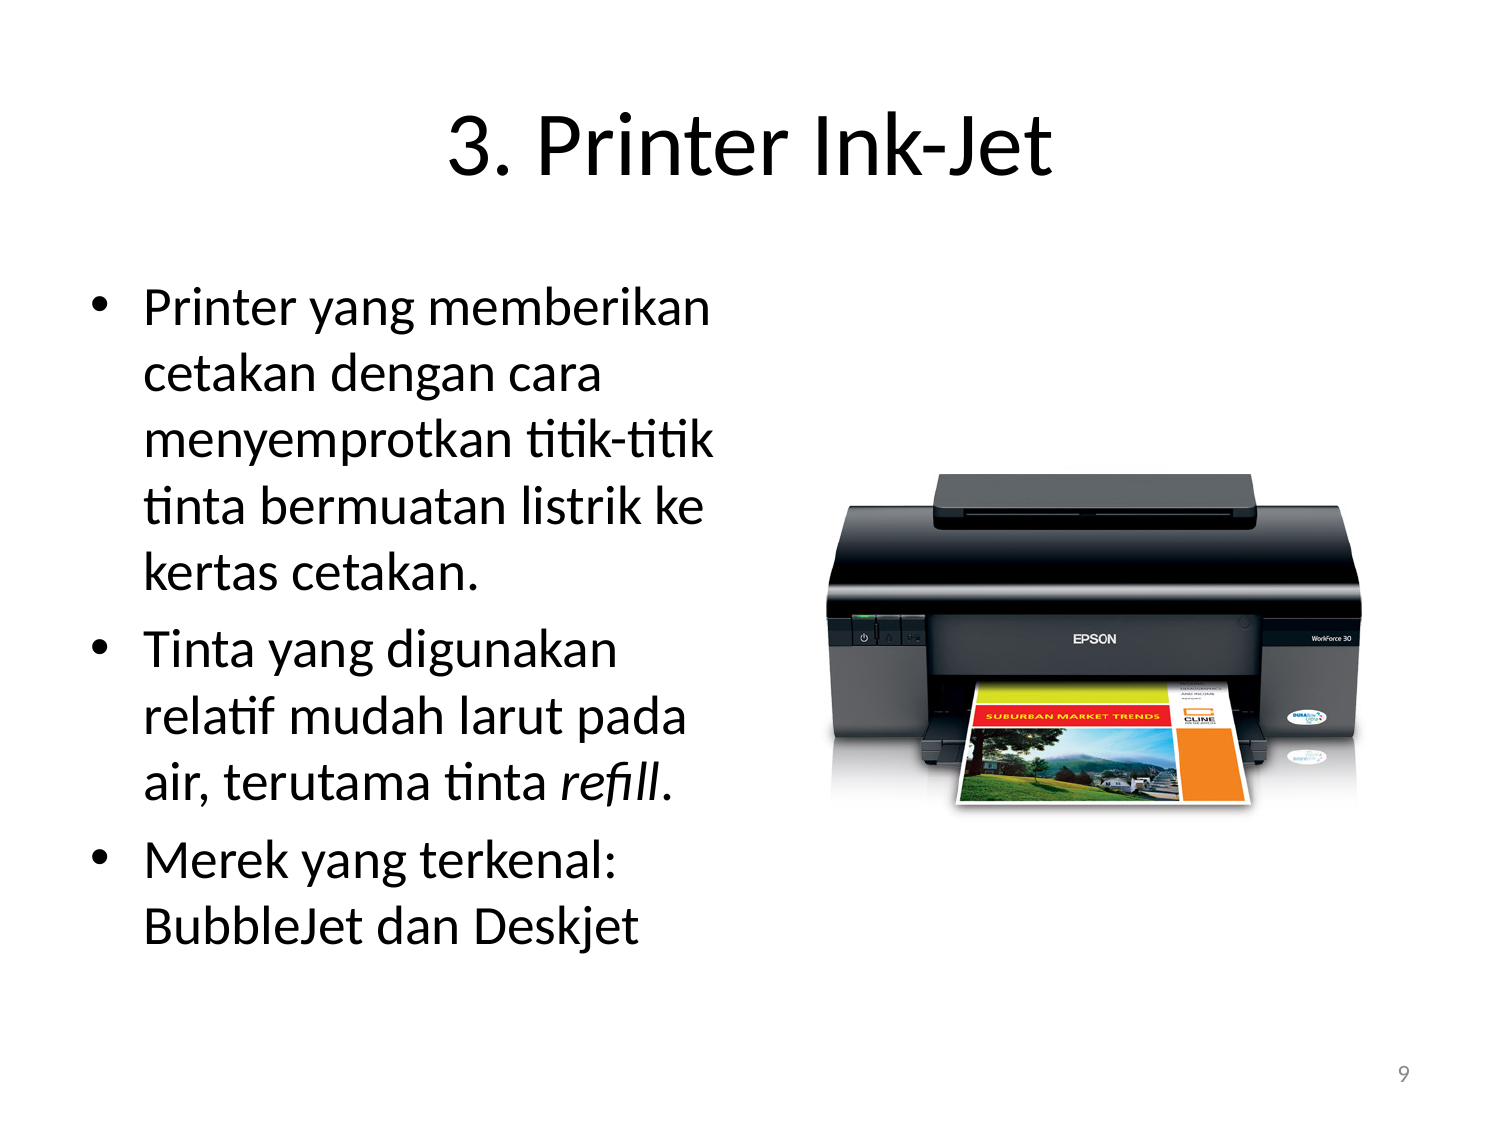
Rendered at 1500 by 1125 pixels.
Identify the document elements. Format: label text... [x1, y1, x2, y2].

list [762, 412, 1426, 855]
title 3. Printer Ink-Jet [75, 45, 1425, 233]
slide_number 9 [1074, 1042, 1425, 1103]
list Printer yang memberikan cetakan dengan cara menyemprotkan titik-titik tinta bermuatan listrik ke kertas cetakan. Tinta yang digunakan relatif mudah larut pada air, terutama tinta refill. Merek yang terkenal: BubbleJet dan Deskjet [75, 262, 738, 1005]
